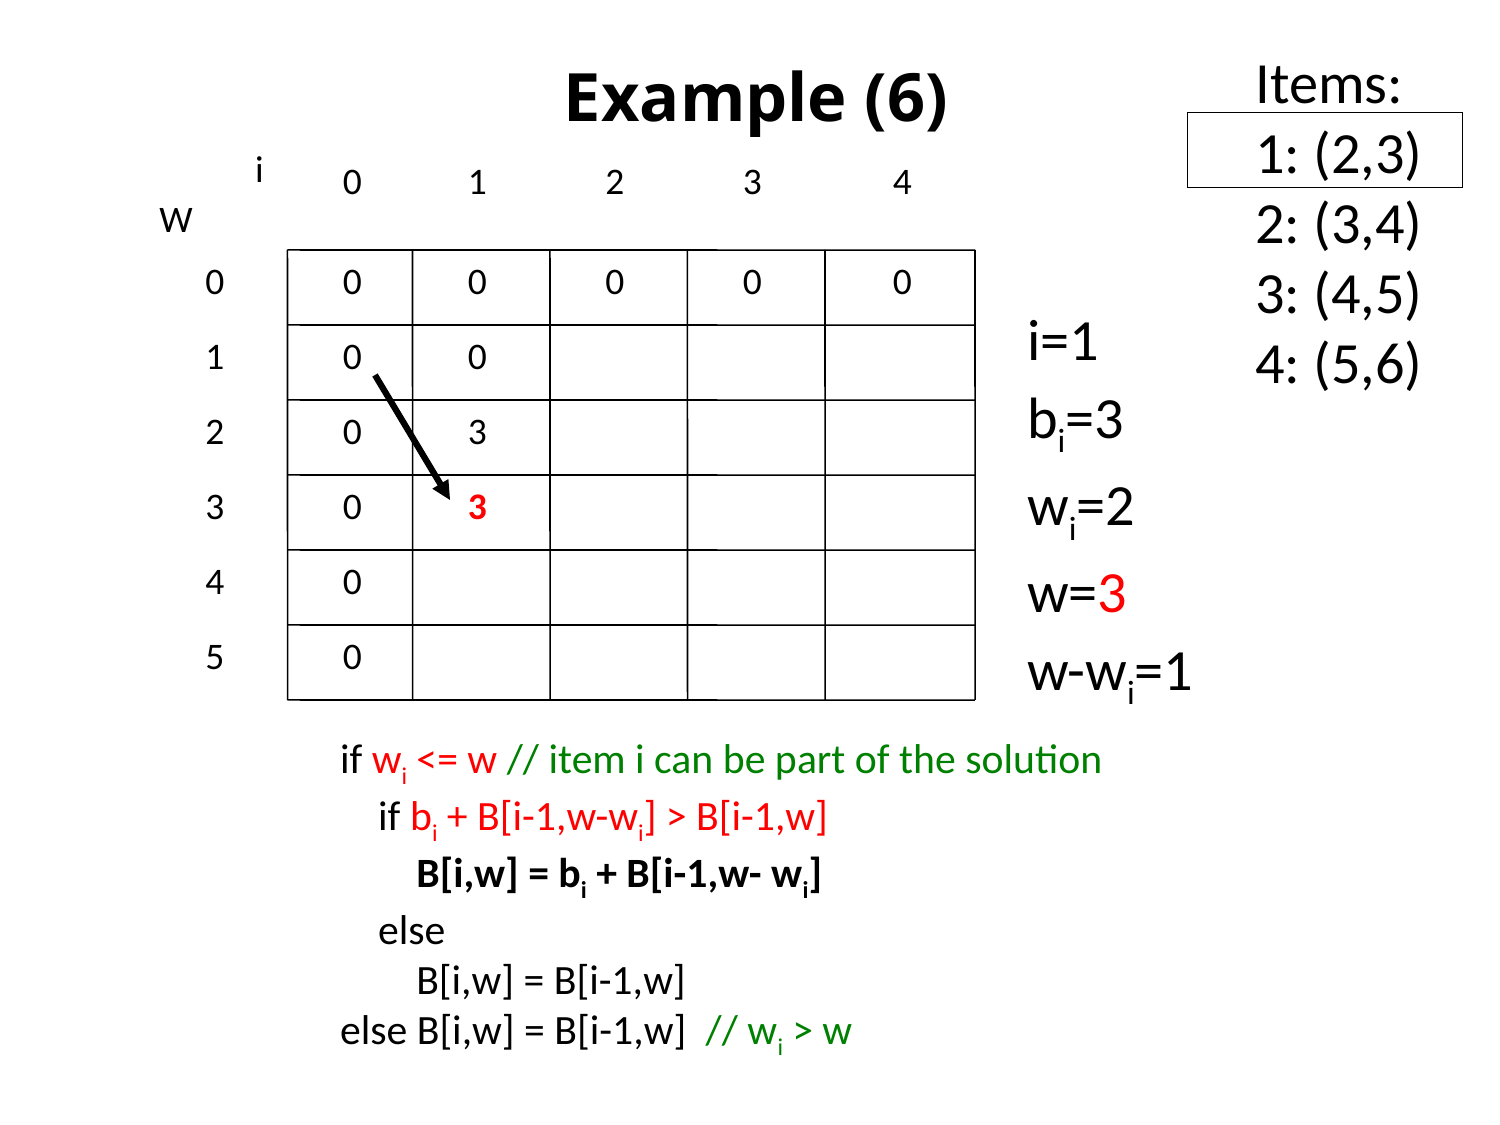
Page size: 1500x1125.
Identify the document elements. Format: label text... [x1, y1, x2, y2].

text_box 0 [728, 249, 777, 310]
text_box 1 [453, 149, 502, 210]
text_box 2 [590, 149, 640, 210]
text_box Items: 1: (2,3) 2: (3,4) 3: (4,5) 4: (5,6) [1240, 37, 1451, 112]
text_box if wi <= w // item i can be part of the solution if bi + B[i-1,w-wi] > B[i-1,w] B[i,w] = bi + B[i-1,w- wi] else B[i,w] = B[i-1,w] else B[i,w] = B[i-1,w] // wi > w [287, 724, 1425, 1068]
text_box W [144, 187, 208, 248]
text_box 0 [453, 249, 502, 310]
text_box [1187, 112, 1463, 188]
text_box 3 [728, 149, 777, 210]
text_box 1 [190, 324, 240, 385]
text_box 3 [453, 474, 502, 535]
text_box 0 [328, 474, 377, 535]
text_box 0 [328, 149, 377, 210]
text_box 0 [328, 549, 377, 610]
text_box i [240, 137, 279, 198]
text_box 0 [328, 624, 377, 685]
text_box 5 [190, 624, 240, 685]
text_box 2 [190, 399, 240, 460]
text_box 0 [453, 324, 502, 385]
text_box 0 [878, 249, 927, 310]
text_box 0 [590, 249, 640, 310]
text_box 3 [453, 399, 502, 460]
text_box 4 [878, 149, 927, 210]
text_box [374, 374, 451, 500]
text_box Items: 1: (2,3) 2: (3,4) 3: (4,5) 4: (5,6) [1240, 188, 1451, 403]
text_box 0 [190, 249, 240, 310]
text_box 4 [190, 549, 240, 610]
text_box 0 [328, 324, 377, 385]
text_box 3 [190, 474, 240, 535]
title Example (6) [350, 50, 1163, 150]
text_box i=1 bi=3 wi=2 w=3 w-wi=1 [1012, 287, 1220, 719]
text_box 0 [328, 249, 377, 310]
text_box 0 [328, 399, 377, 460]
